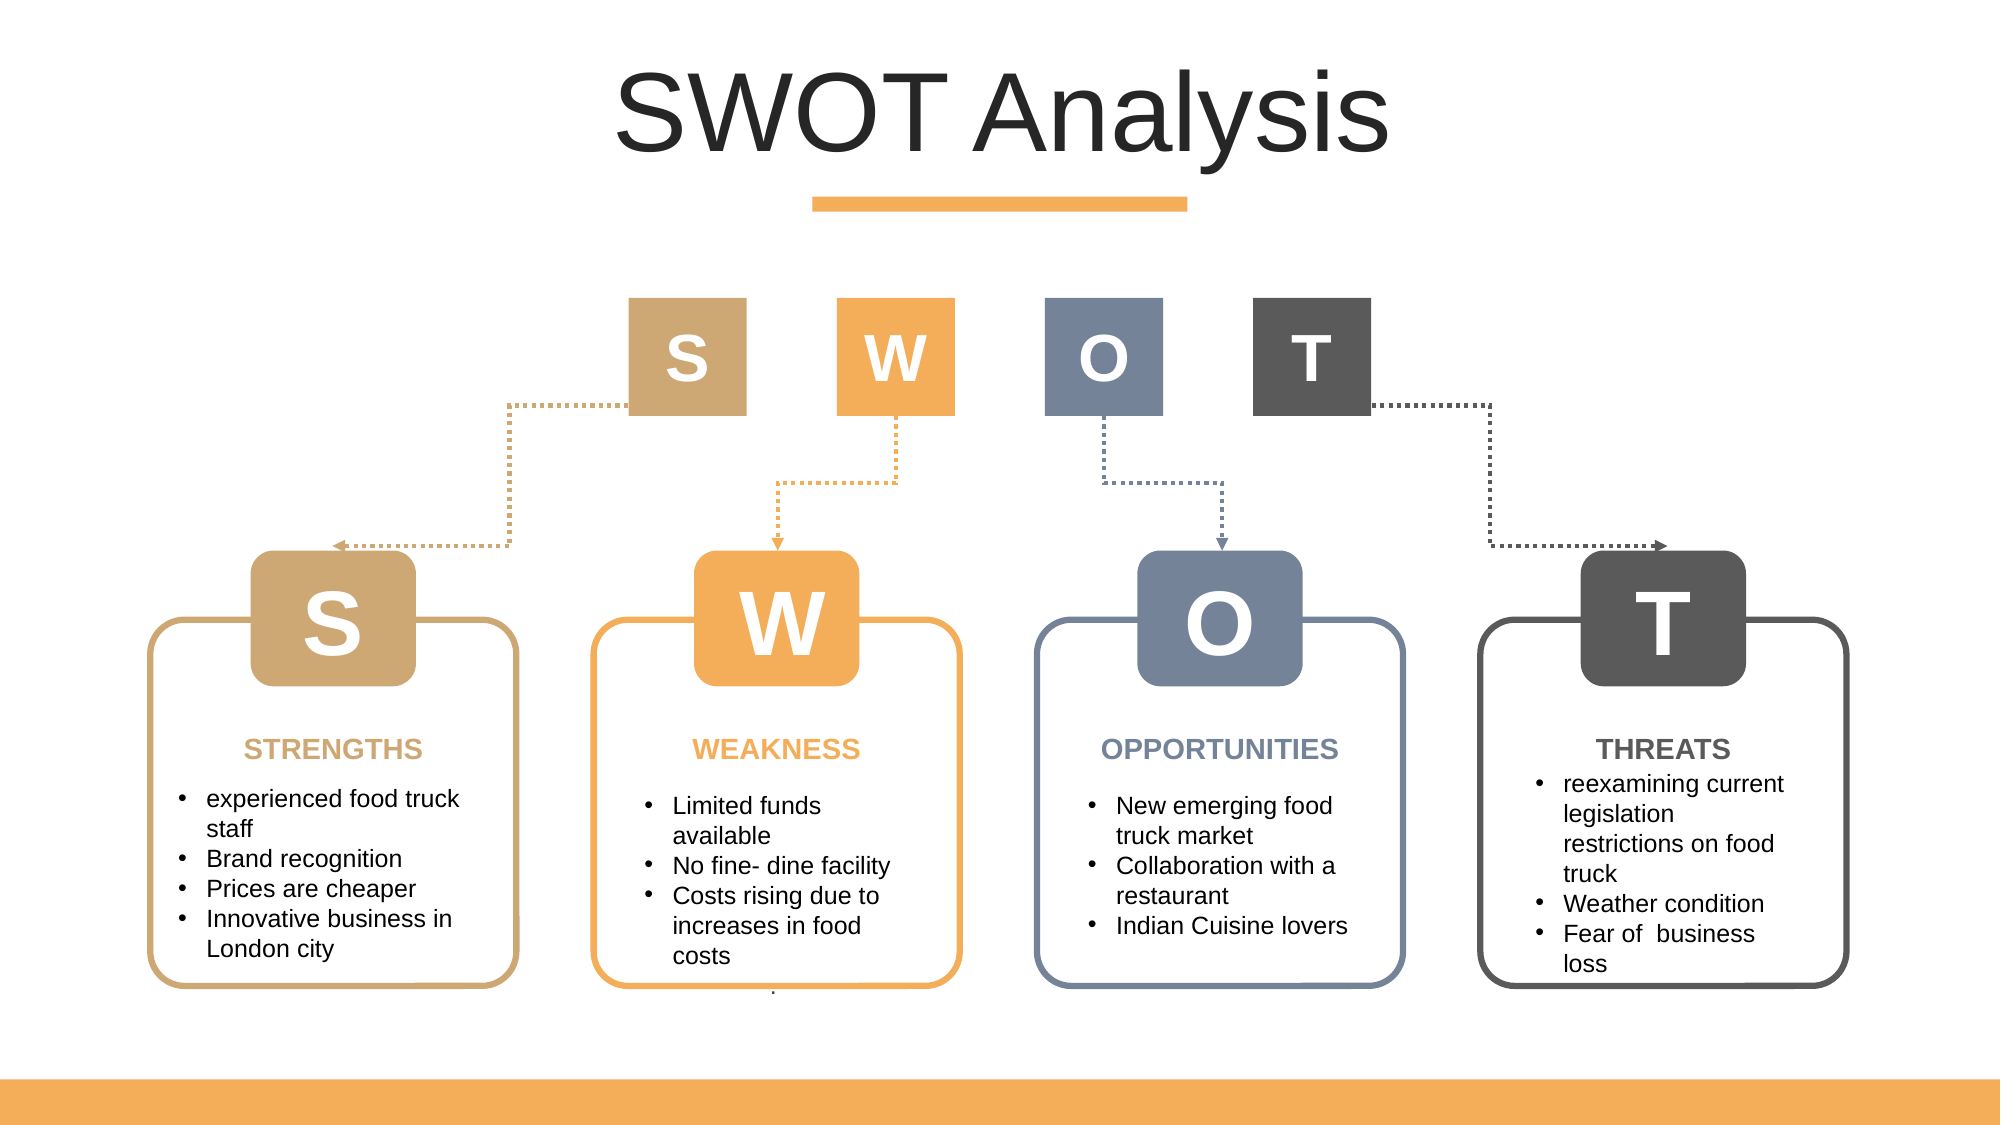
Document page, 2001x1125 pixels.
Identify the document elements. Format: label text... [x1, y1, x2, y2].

text_box [1479, 618, 1848, 987]
text_box [692, 549, 861, 688]
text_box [769, 424, 905, 543]
text_box [592, 618, 961, 987]
text_box [1035, 618, 1405, 987]
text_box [628, 297, 1372, 416]
text_box [1579, 549, 1748, 688]
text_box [1095, 424, 1231, 543]
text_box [1419, 298, 1561, 653]
text_box S [281, 556, 386, 682]
text_box [149, 618, 518, 987]
text_box T [1611, 556, 1716, 682]
text_box O [1168, 556, 1272, 682]
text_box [629, 722, 924, 1010]
text_box [249, 549, 418, 688]
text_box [186, 722, 481, 828]
text_box [1136, 549, 1304, 688]
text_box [1516, 722, 1815, 988]
text_box W [724, 556, 829, 682]
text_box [1073, 722, 1368, 949]
list SWOT Analysis [53, 55, 1952, 175]
text_box experienced food truck staff Brand recognition Prices are cheaper Innovative business in London city [163, 775, 523, 970]
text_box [439, 298, 580, 653]
